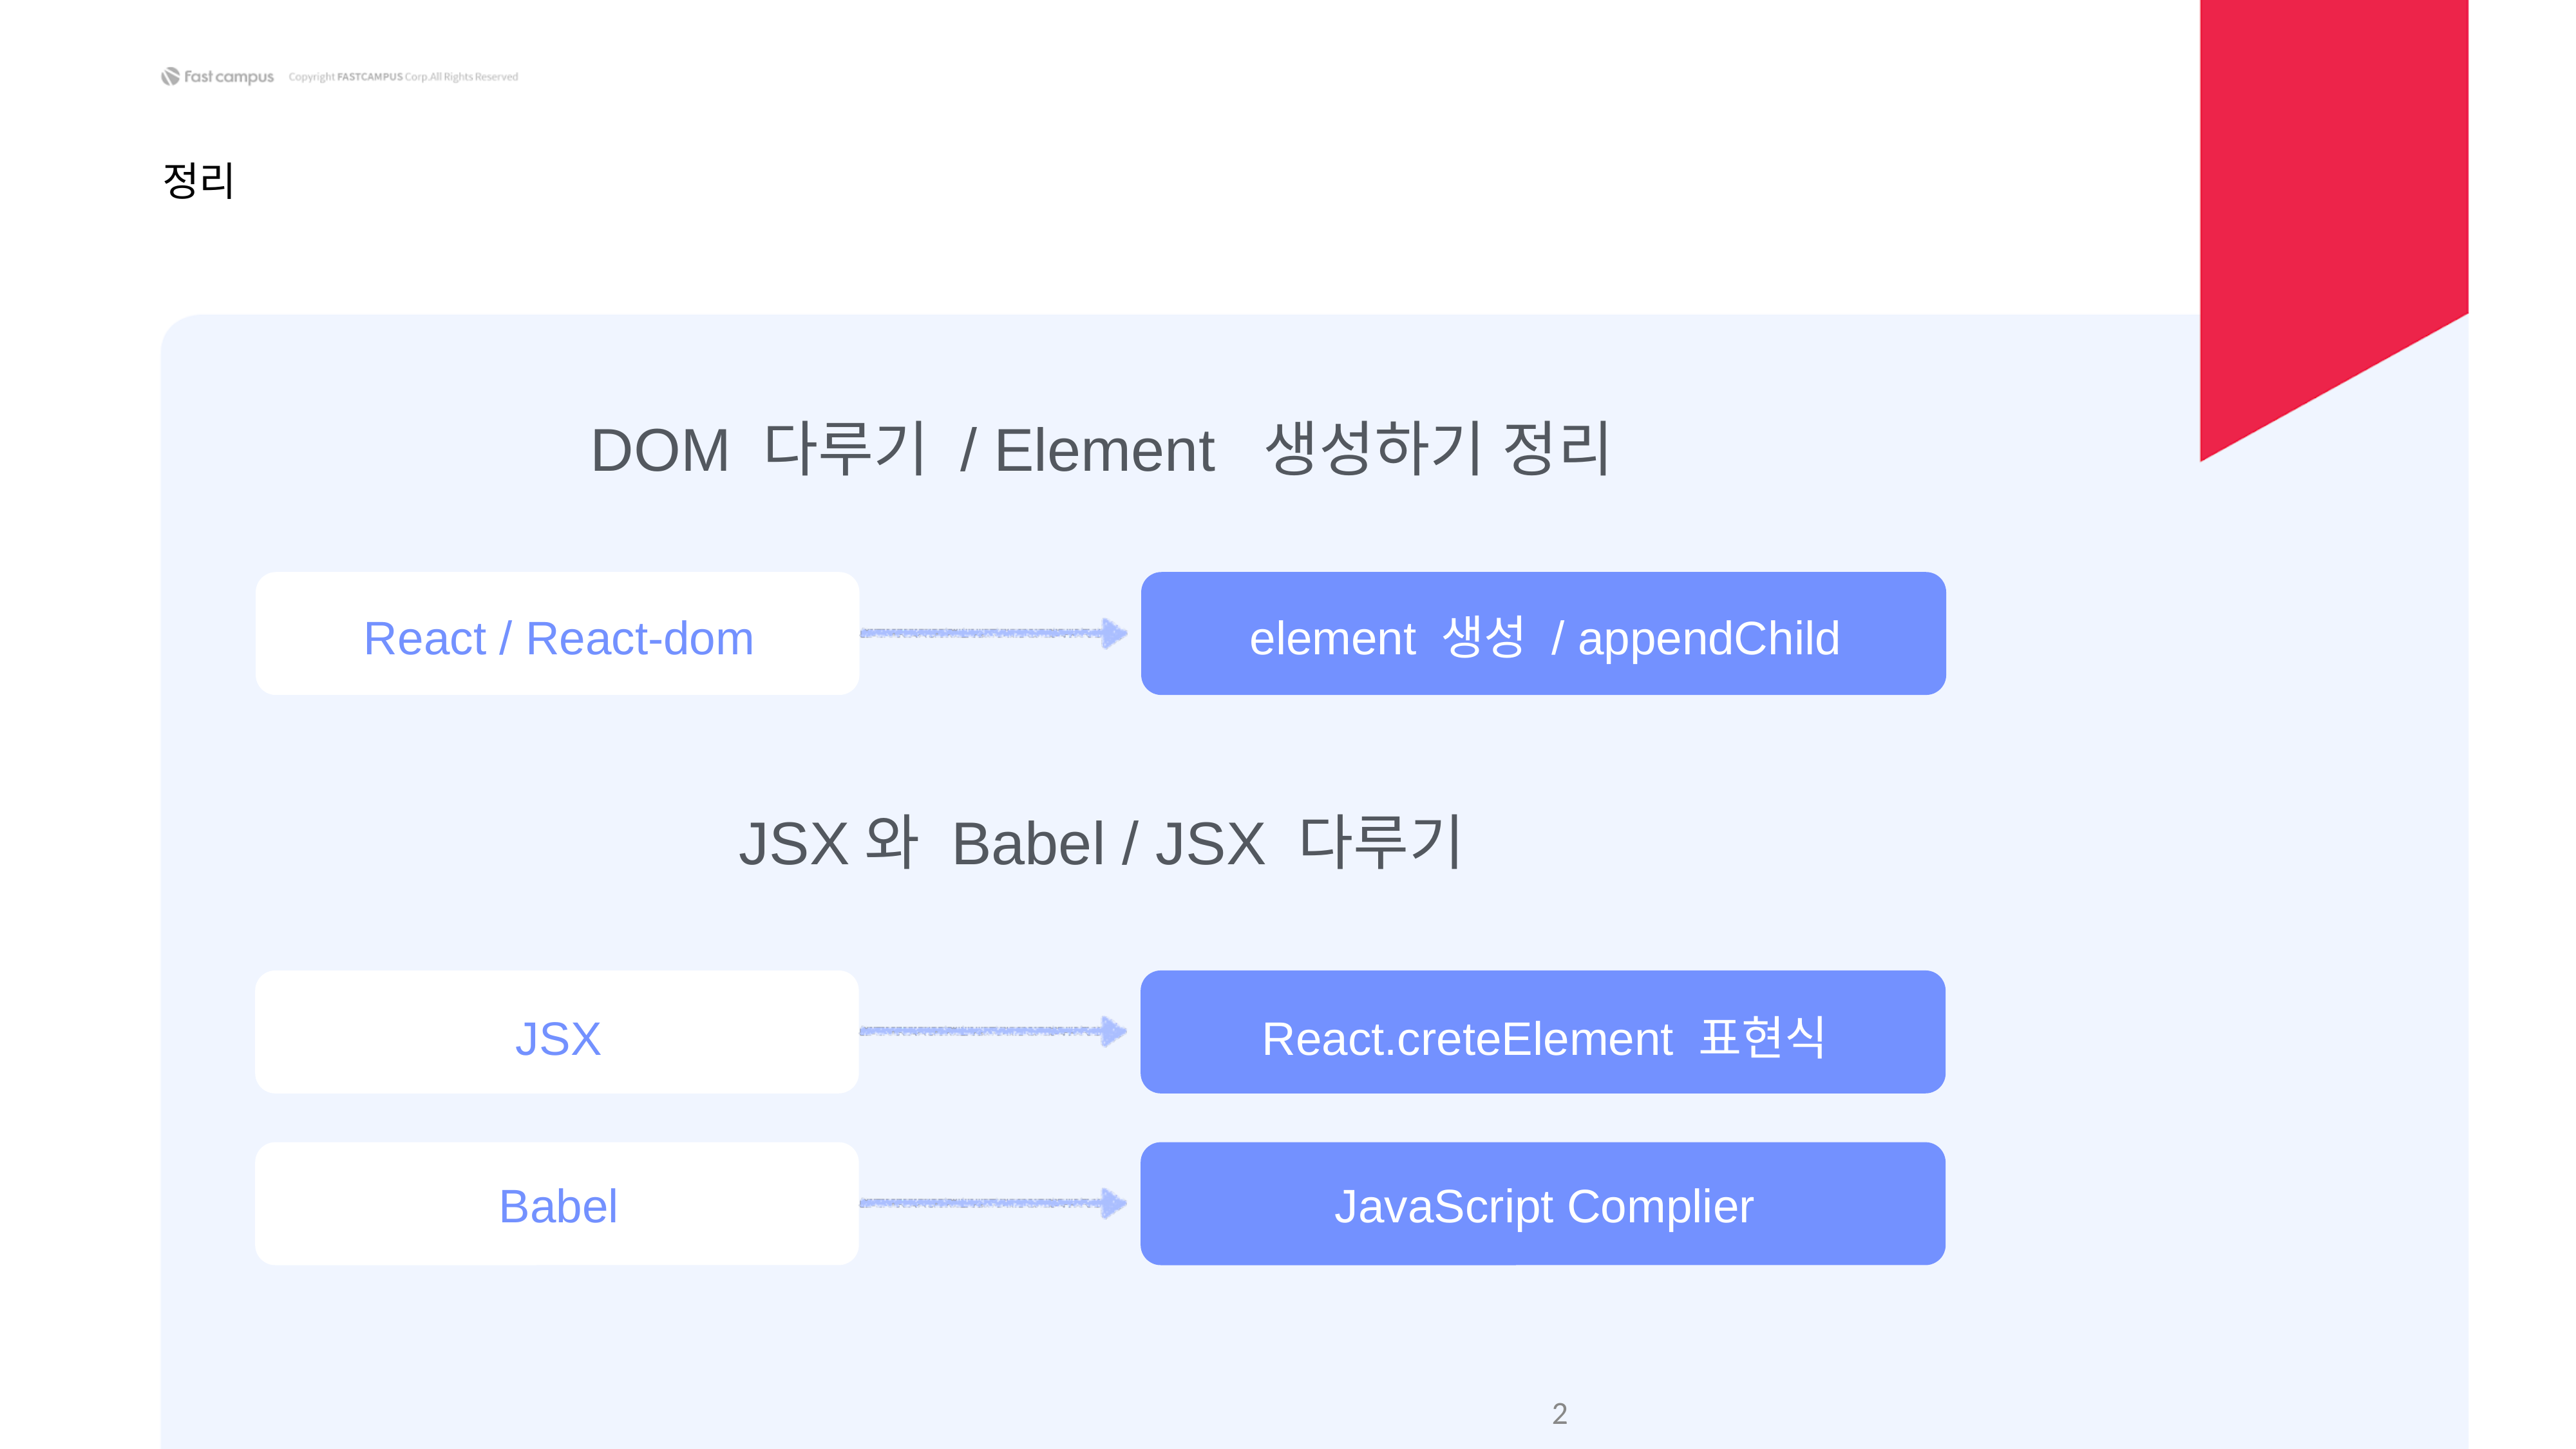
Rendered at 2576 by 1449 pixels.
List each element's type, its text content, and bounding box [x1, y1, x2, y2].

text_box JSX와 Babel / JSX 다루기 [254, 802, 1949, 879]
text_box Babel [257, 1173, 861, 1234]
text_box element 생성 / appendChild [1143, 606, 1948, 666]
text_box DOM 다루기 / Element 생성하기 정리 [254, 409, 1949, 486]
picture [0, 0, 2576, 1449]
text_box [256, 572, 860, 696]
text_box [1141, 970, 1946, 1094]
slide_number ‹#› [998, 1372, 1578, 1449]
text_box [1141, 572, 1947, 696]
text_box 정리 [160, 154, 631, 269]
text_box [1141, 1142, 1946, 1265]
text_box [255, 970, 859, 1094]
text_box [255, 1142, 859, 1265]
text_box React.creteElement 표현식 [1142, 1006, 1948, 1066]
text_box JSX [257, 1006, 861, 1066]
text_box React / React-dom [258, 606, 862, 666]
text_box JavaScript Complier [1142, 1173, 1948, 1234]
